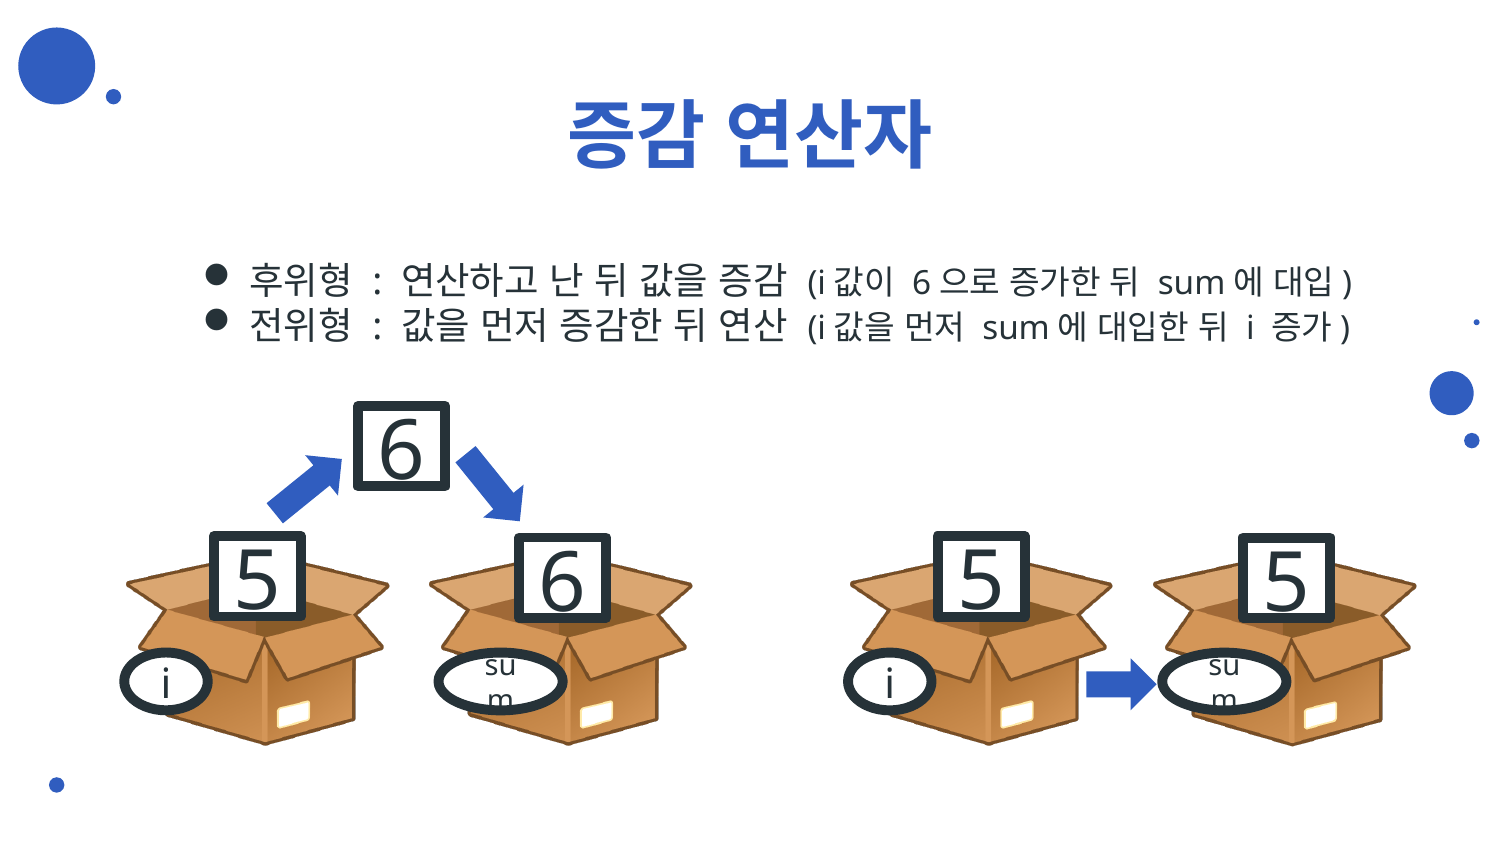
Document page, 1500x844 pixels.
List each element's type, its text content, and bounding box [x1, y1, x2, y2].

text_box 6 [356, 404, 447, 489]
text_box [453, 443, 526, 524]
text_box [264, 453, 344, 526]
picture [425, 534, 696, 760]
picture [845, 534, 1117, 760]
text_box [1121, 656, 1144, 713]
title 증감 연산자 [112, 72, 1388, 167]
picture [1149, 534, 1420, 760]
picture [122, 534, 393, 760]
text_box 후위형 : 연산하고 난 뒤 값을 증감 (i값이 6으로 증가한 뒤 sum에 대입) 전위형 : 값을 먼저 증감한 뒤 연산 (i값을 먼저 sum에 대입한 뒤 i 증가) [112, 242, 1388, 771]
